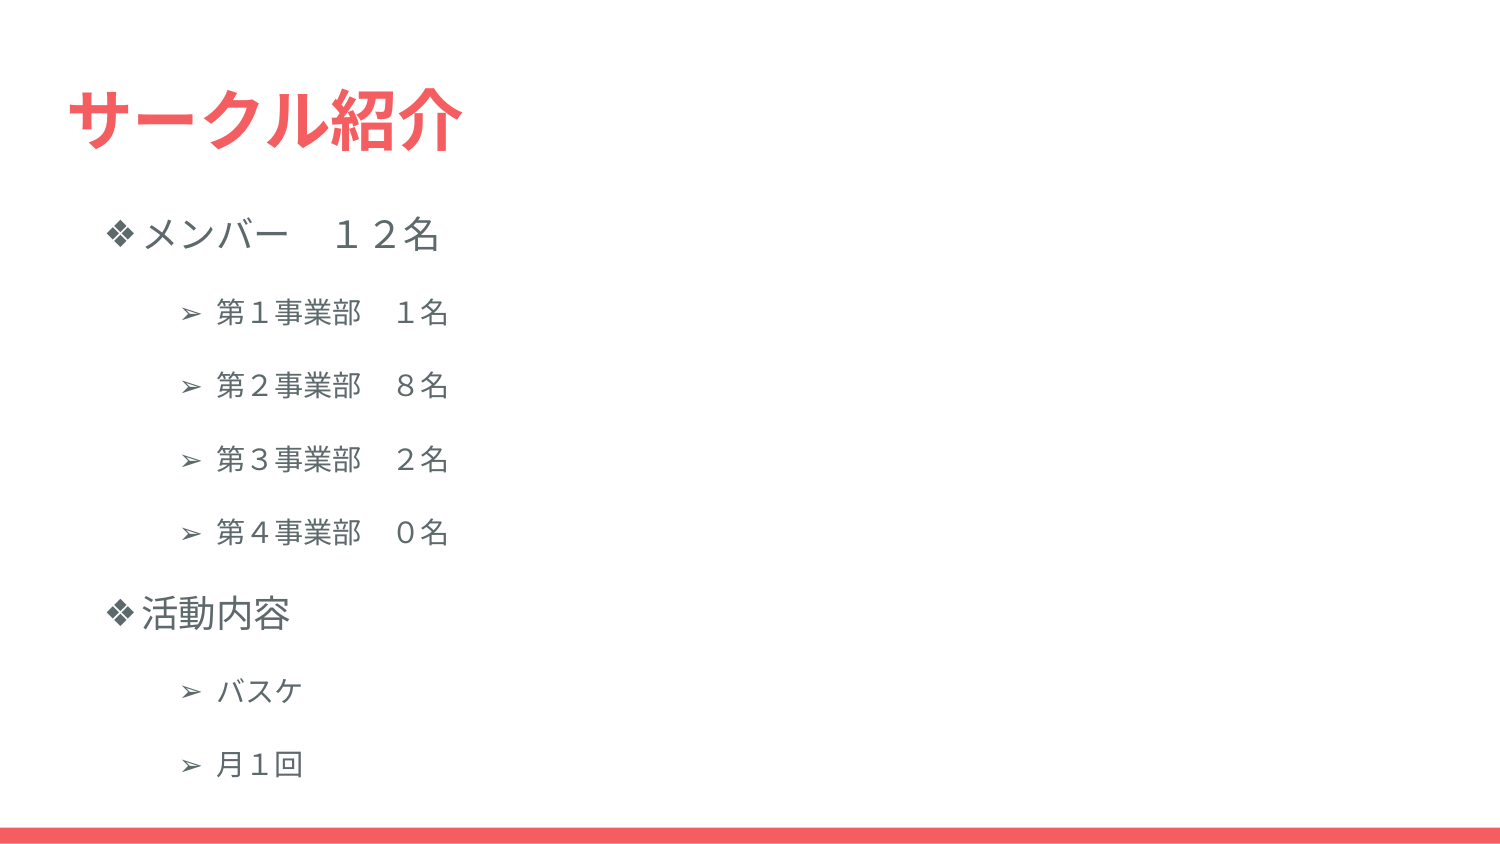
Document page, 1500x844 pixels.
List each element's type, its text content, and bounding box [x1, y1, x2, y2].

list メンバー １２名 第１事業部 １名 第２事業部 ８名 第３事業部 ２名 第４事業部 ０名 活動内容 バスケ 月１回 [51, 189, 1449, 750]
title サークル紹介 [51, 64, 1449, 167]
